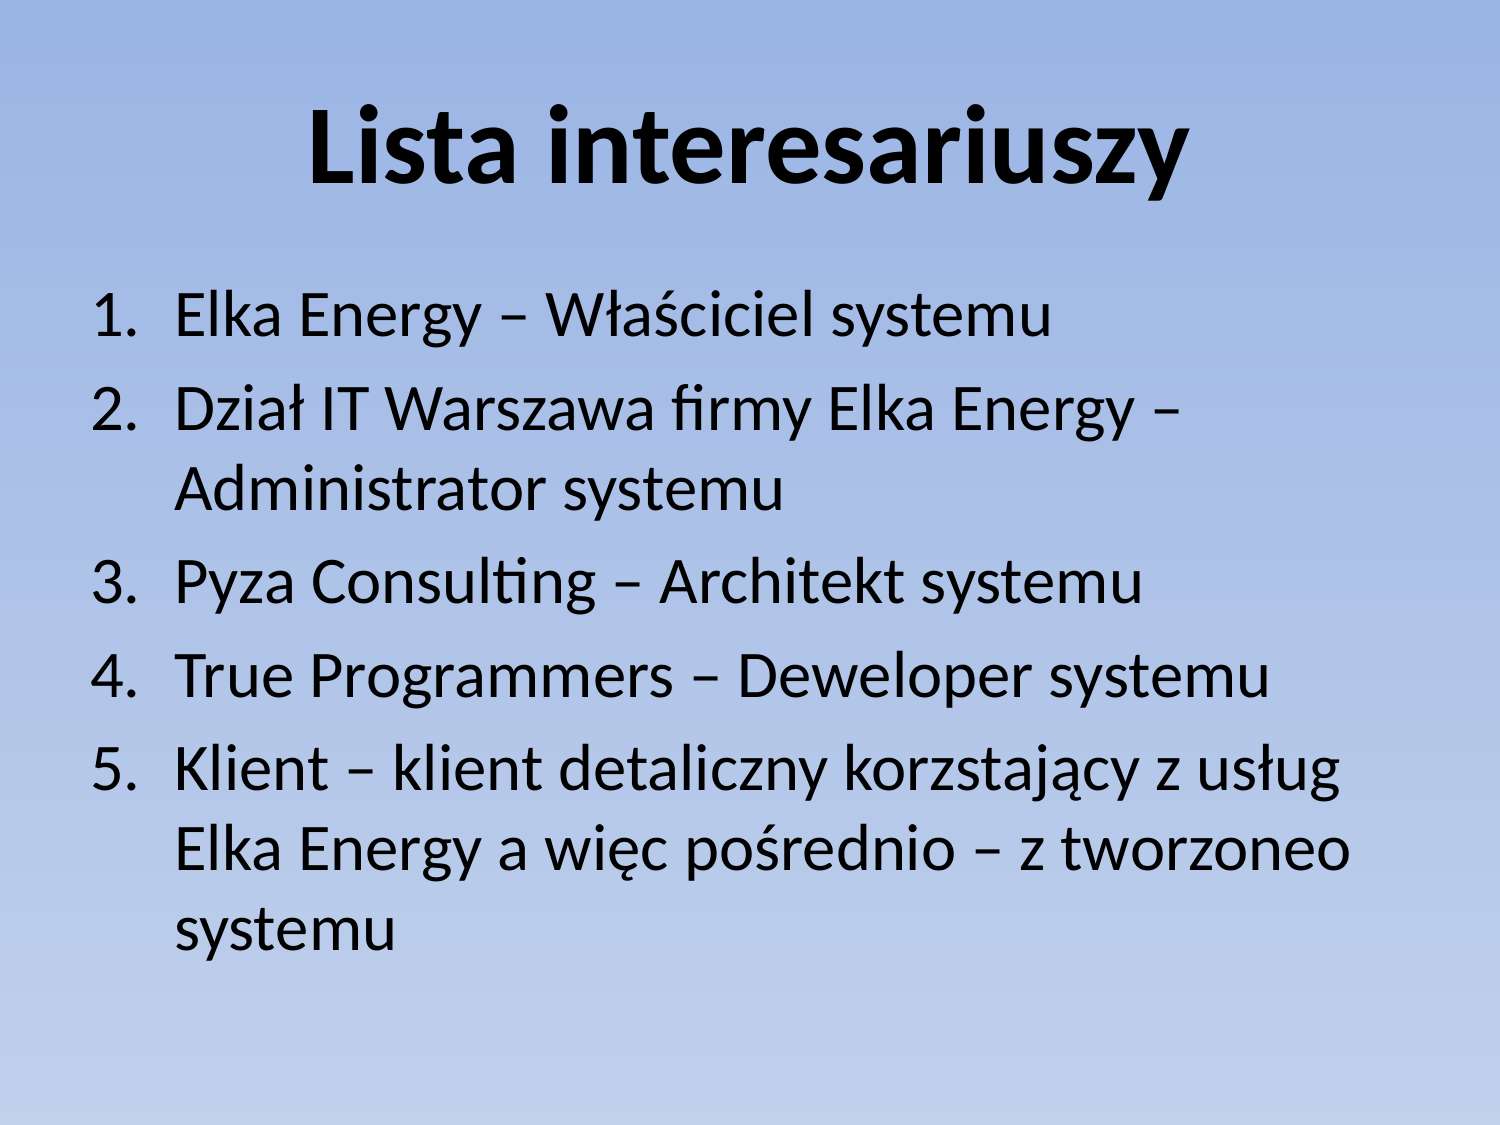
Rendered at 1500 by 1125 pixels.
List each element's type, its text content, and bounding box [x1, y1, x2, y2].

list Elka Energy – Właściciel systemu Dział IT Warszawa firmy Elka Energy – Administrator systemu Pyza Consulting – Architekt systemu True Programmers – Deweloper systemu Klient – klient detaliczny korzstający z usług Elka Energy a więc pośrednio – z tworzoneo systemu [75, 262, 1425, 1005]
title Lista interesariuszy [75, 45, 1425, 233]
